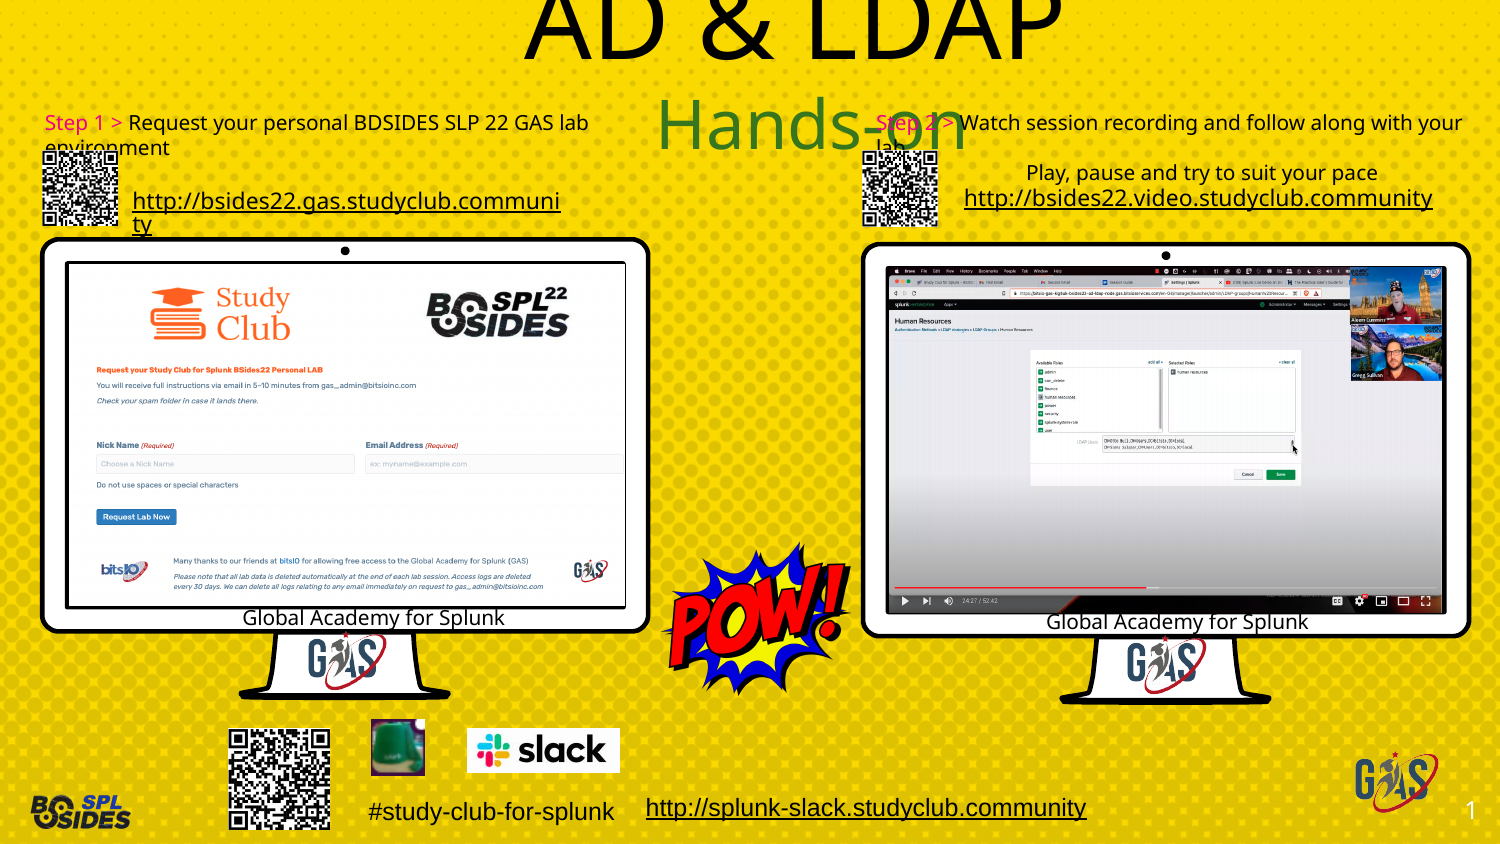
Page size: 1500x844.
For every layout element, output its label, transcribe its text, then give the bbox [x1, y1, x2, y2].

picture [862, 150, 939, 227]
text_box [863, 244, 1469, 637]
slide_number ‹#› [1403, 779, 1494, 844]
text_box http://bsides22.video.studyclub.community [948, 168, 1500, 230]
picture [1112, 626, 1220, 703]
picture [466, 728, 621, 773]
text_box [42, 239, 649, 700]
picture [228, 728, 330, 831]
text_box Step 1 > Request your personal BDSIDES SLP 22 GAS lab environment [29, 94, 727, 175]
text_box http://splunk-slack.studyclub.community [630, 776, 1170, 837]
picture [649, 536, 866, 700]
text_box [1061, 647, 1107, 703]
picture [0, 788, 173, 835]
picture [1339, 740, 1453, 823]
text_box Global Academy for Splunk [1031, 621, 1351, 647]
text_box Step 2 > Watch session recording and follow along with your lab. Play, pause and try to suit your pace [861, 95, 1496, 200]
text_box [1223, 647, 1270, 703]
picture [42, 149, 118, 227]
text_box http://bsides22.gas.studyclub.community [118, 175, 578, 233]
title AD & LDAP Hands-on [438, 0, 1187, 133]
text_box #study-club-for-splunk [353, 780, 727, 841]
picture [371, 719, 426, 777]
picture [888, 267, 1442, 613]
